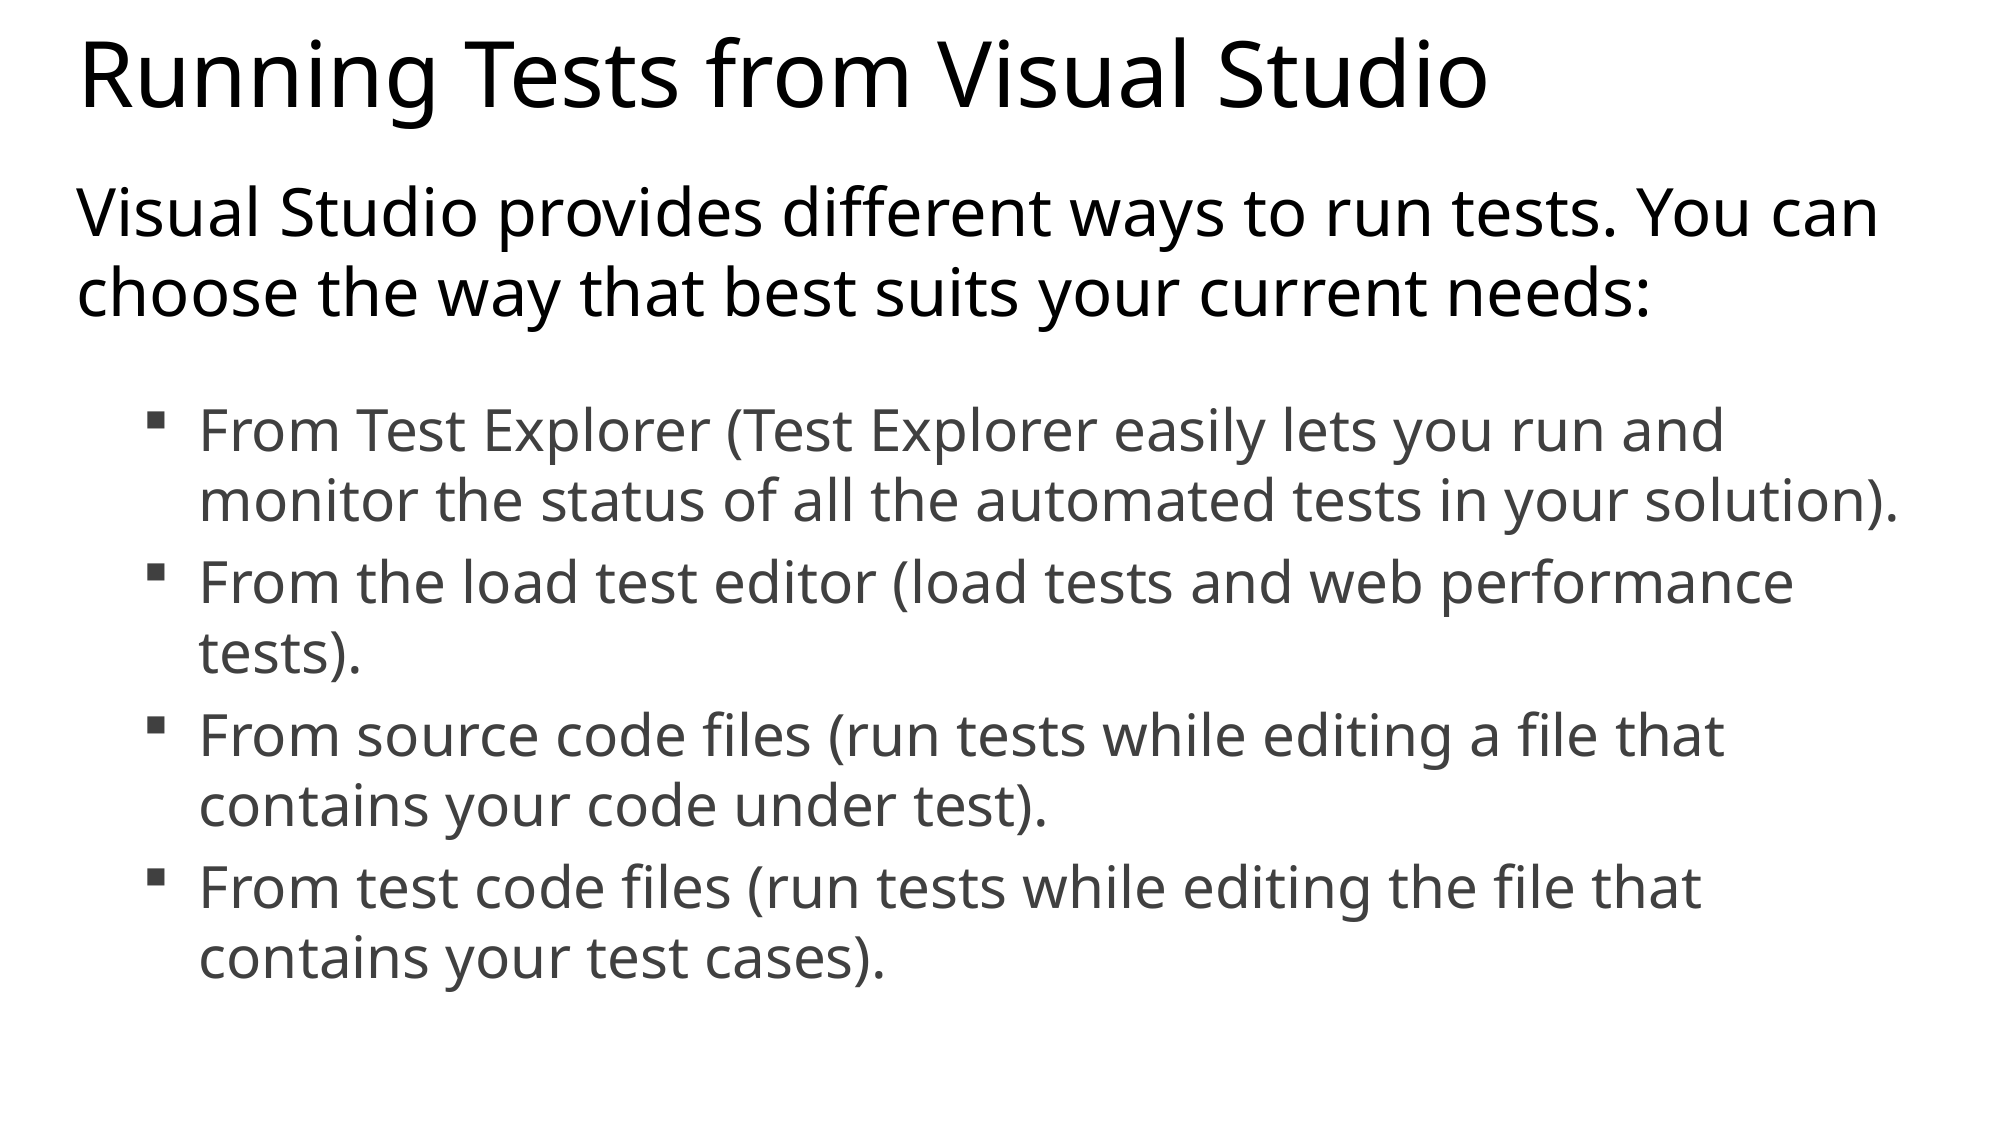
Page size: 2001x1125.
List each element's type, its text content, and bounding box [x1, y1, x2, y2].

title Running Tests from Visual Studio [62, 29, 1953, 162]
list Visual Studio provides different ways to run tests. You can choose the way that best suits your current needs: From Test Explorer (Test Explorer easily lets you run and monitor the status of all the automated tests in your solution). From the load test editor (load tests and web performance tests). From source code files (run tests while editing a file that contains your code under test). From test code files (run tests while editing the file that contains your test cases). [62, 162, 1953, 1031]
